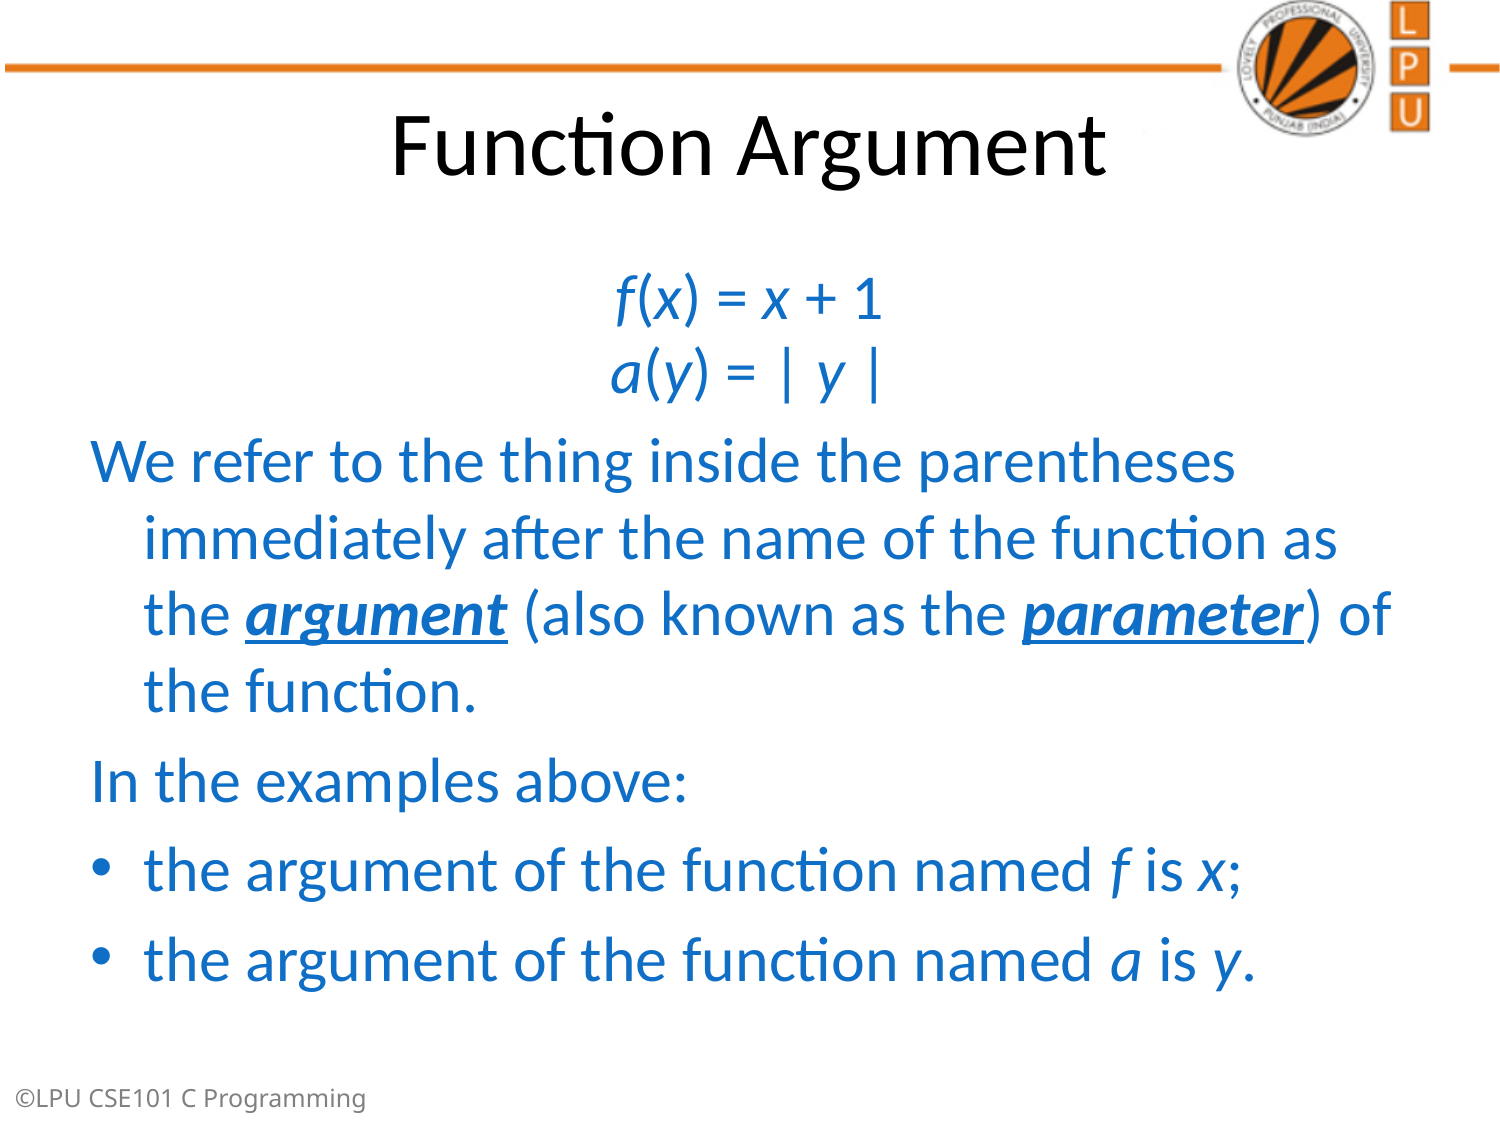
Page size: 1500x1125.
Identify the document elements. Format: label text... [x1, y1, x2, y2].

list f(x) = x + 1 a(y) = | y | We refer to the thing inside the parentheses immediately after the name of the function as the argument (also known as the parameter) of the function. In the examples above: the argument of the function named f is x; the argument of the function named a is y. [75, 262, 1425, 1005]
picture [5, 0, 1500, 155]
title Function Argument [75, 45, 1425, 233]
